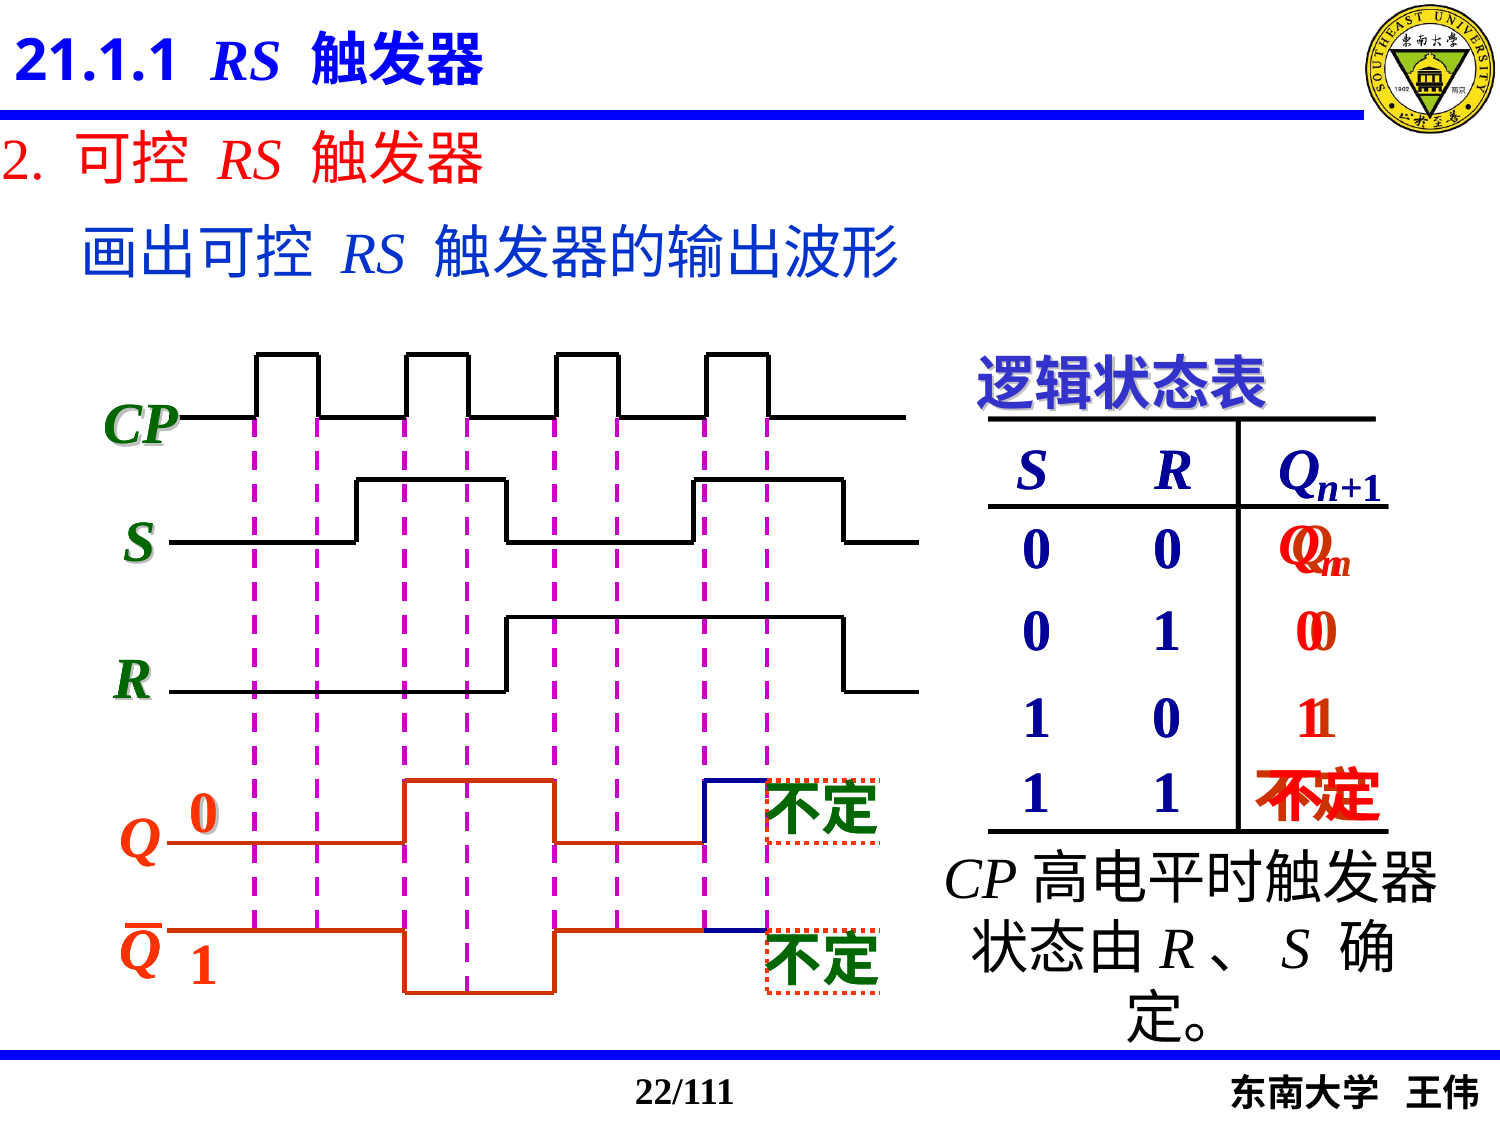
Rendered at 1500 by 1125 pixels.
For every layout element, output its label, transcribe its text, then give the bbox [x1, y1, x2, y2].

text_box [985, 328, 1443, 837]
text_box 21.1.1 RS 触发器 [0, 14, 647, 140]
picture [1360, 0, 1500, 138]
text_box 2. 可控 RS 触发器 [0, 140, 500, 199]
text_box 画出可控 RS 触发器的输出波形 [65, 208, 1022, 293]
picture [88, 352, 924, 1009]
text_box CP高电平时触发器状态由R、S 确定。 [908, 832, 1459, 1058]
